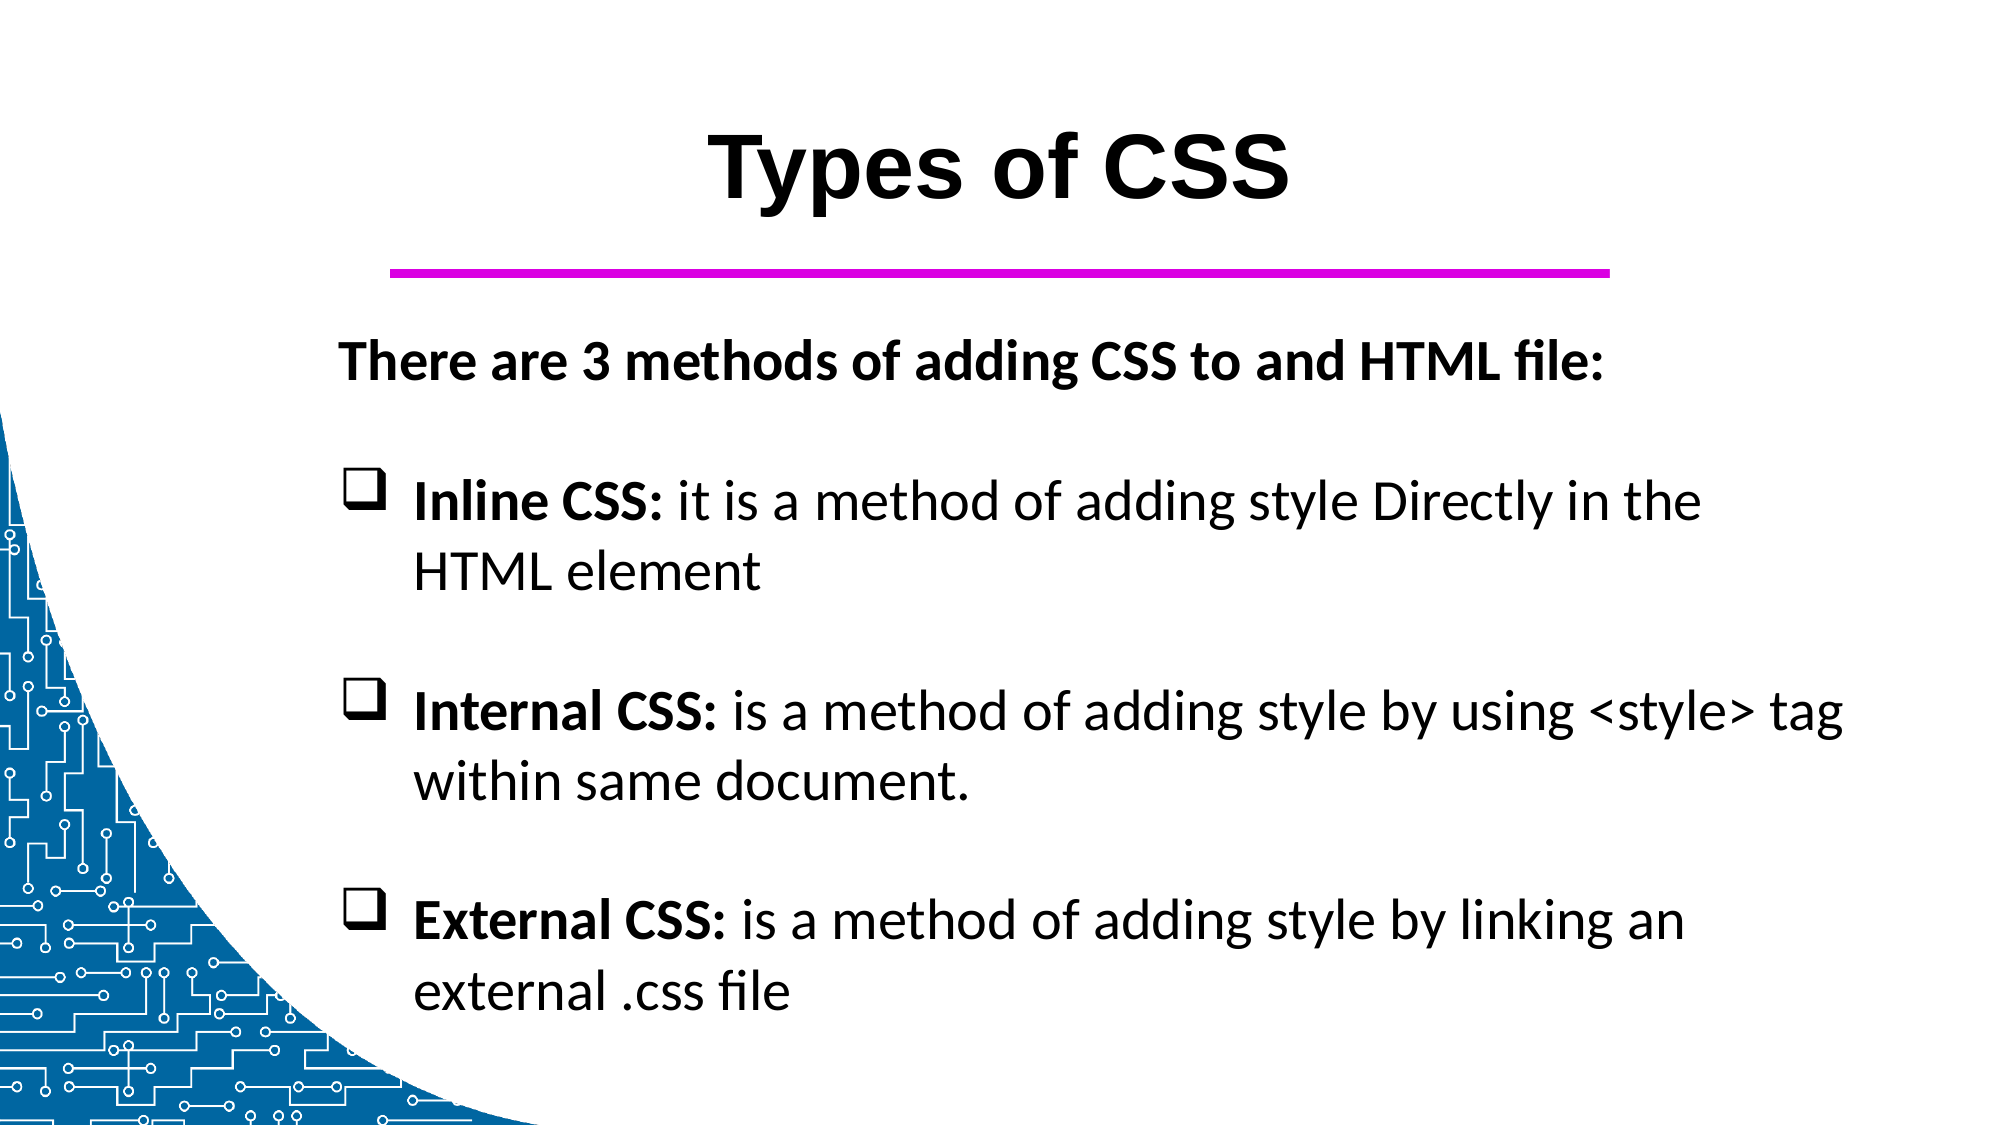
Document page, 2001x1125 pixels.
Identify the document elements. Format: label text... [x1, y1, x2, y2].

title Types of CSS [137, 59, 1863, 278]
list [0, 411, 539, 1125]
picture [390, 269, 1610, 278]
text_box There are 3 methods of adding CSS to and HTML file: Inline CSS: it is a method of adding style Directly in the HTML element Internal CSS: is a method of adding style by using <style> tag within same document. External CSS: is a method of adding style by linking an external .css file [324, 314, 1863, 1030]
